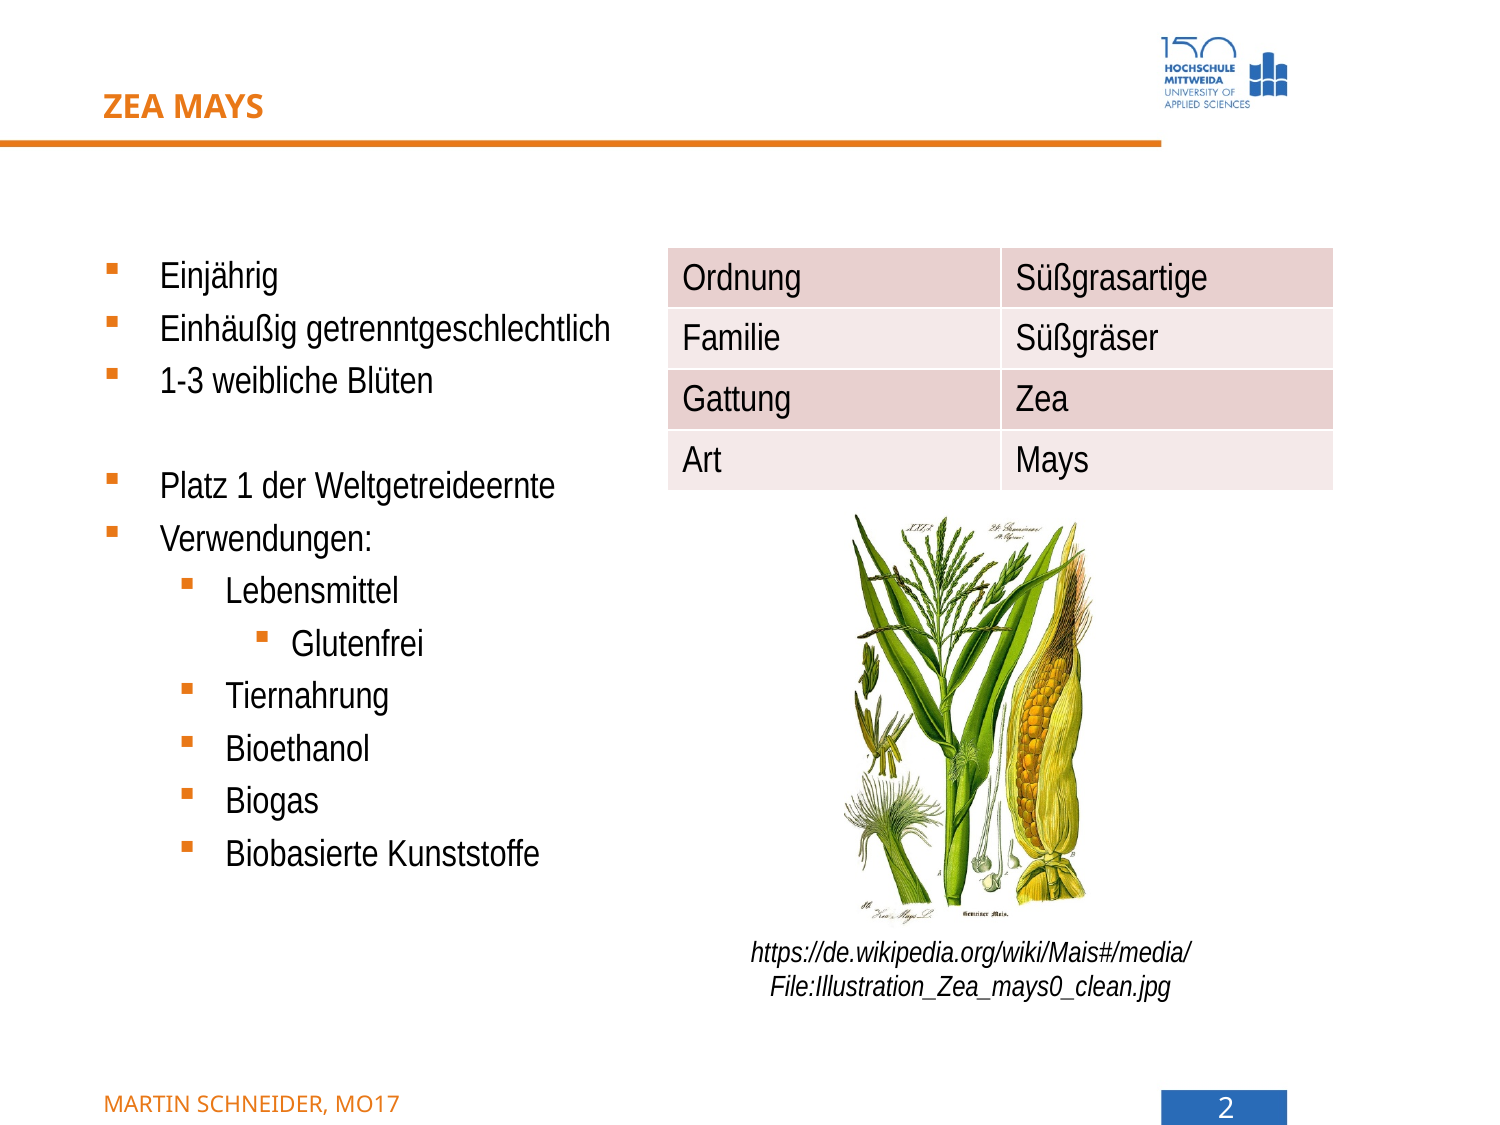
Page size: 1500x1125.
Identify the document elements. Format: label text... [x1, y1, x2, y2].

slide_number 2 [1163, 1082, 1289, 1125]
table_header Süßgrasartige [1002, 248, 1333, 307]
text_box https://de.wikipedia.org/wiki/Mais#/media/ File:Illustration_Zea_mays0_clean.jpg [735, 925, 1206, 1011]
picture [0, 0, 1500, 1125]
table_cell Art [668, 431, 1000, 490]
list Einjährig Einhäußig getrenntgeschlechtlich 1-3 weibliche Blüten Platz 1 der Weltgetreideernte Verwendungen: Lebensmittel Glutenfrei Tiernahrung Bioethanol Biogas Biobasierte Kunststoffe [88, 243, 1412, 1005]
table_cell Süßgräser [1002, 309, 1333, 368]
table_cell Zea [1002, 370, 1333, 429]
table_cell Mays [1002, 431, 1333, 490]
table_cell Gattung [668, 370, 1000, 429]
title Zea Mays [88, 78, 1152, 138]
table_header Ordnung [668, 248, 1000, 307]
table_cell Familie [668, 309, 1000, 368]
footer Martin Schneider, MO17 [88, 1082, 1152, 1125]
